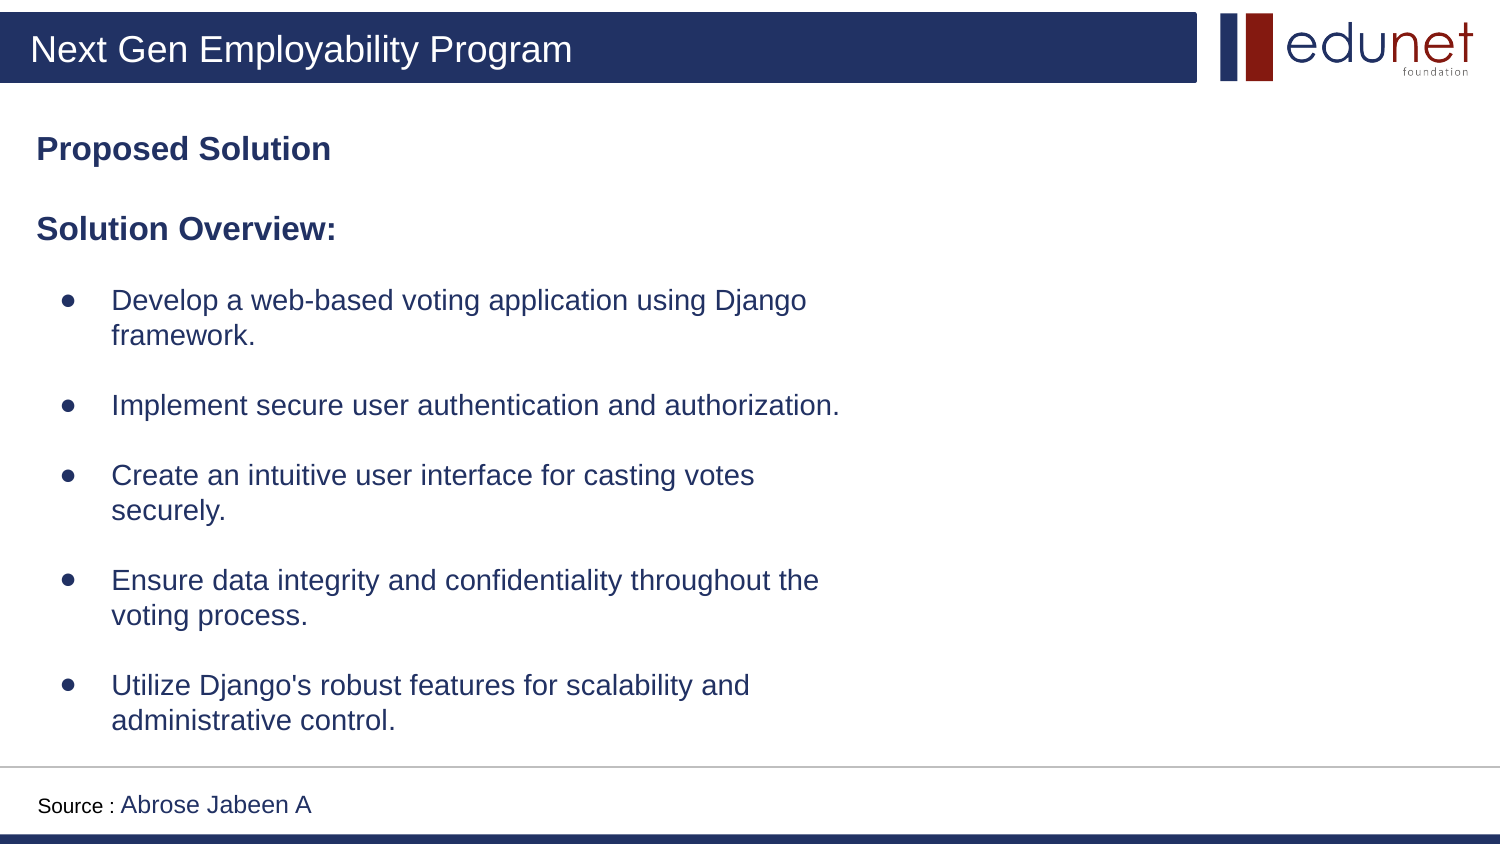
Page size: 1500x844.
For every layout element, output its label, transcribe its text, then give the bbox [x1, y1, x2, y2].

text_box Source : Abrose Jabeen A [22, 776, 455, 826]
picture [1279, 14, 1482, 83]
title Proposed Solution Solution Overview: Develop a web-based voting application using Django framework. Implement secure user authentication and authorization. Create an intuitive user interface for casting votes securely. Ensure data integrity and confidentiality throughout the voting process. Utilize Django's robust features for scalability and administrative control. [21, 111, 860, 165]
